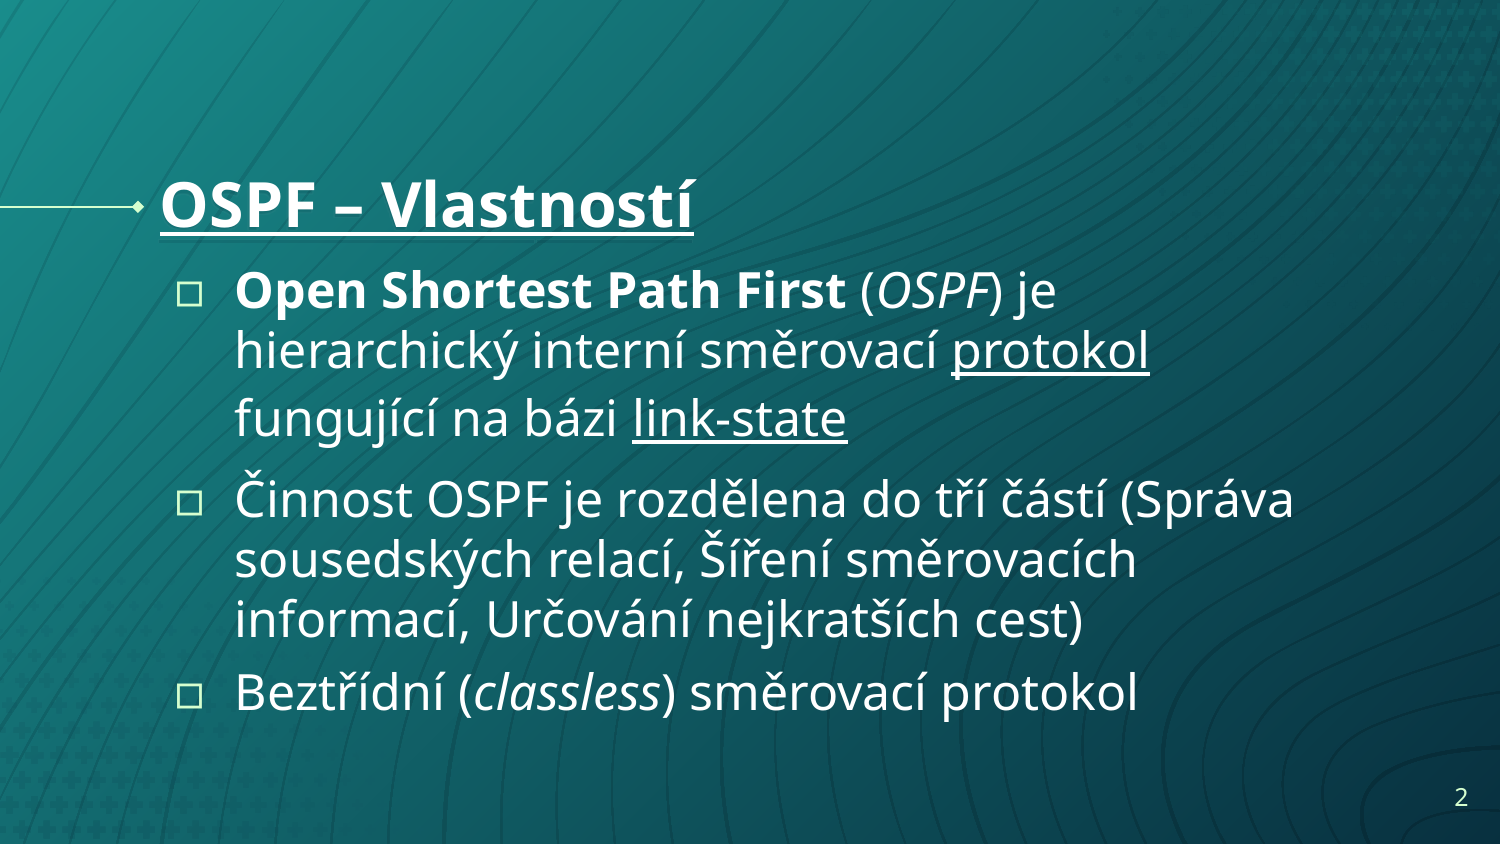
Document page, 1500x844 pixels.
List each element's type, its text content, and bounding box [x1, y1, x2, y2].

list Open Shortest Path First (OSPF) je hierarchický interní směrovací protokol fungující na bázi link-state Činnost OSPF je rozdělena do tří částí (Správa sousedských relací, Šíření směrovacích informací, Určování nejkratších cest) Beztřídní (classless) směrovací protokol [159, 258, 1340, 767]
slide_number 2 [1378, 766, 1469, 832]
title OSPF – Vlastností [159, 174, 1340, 240]
